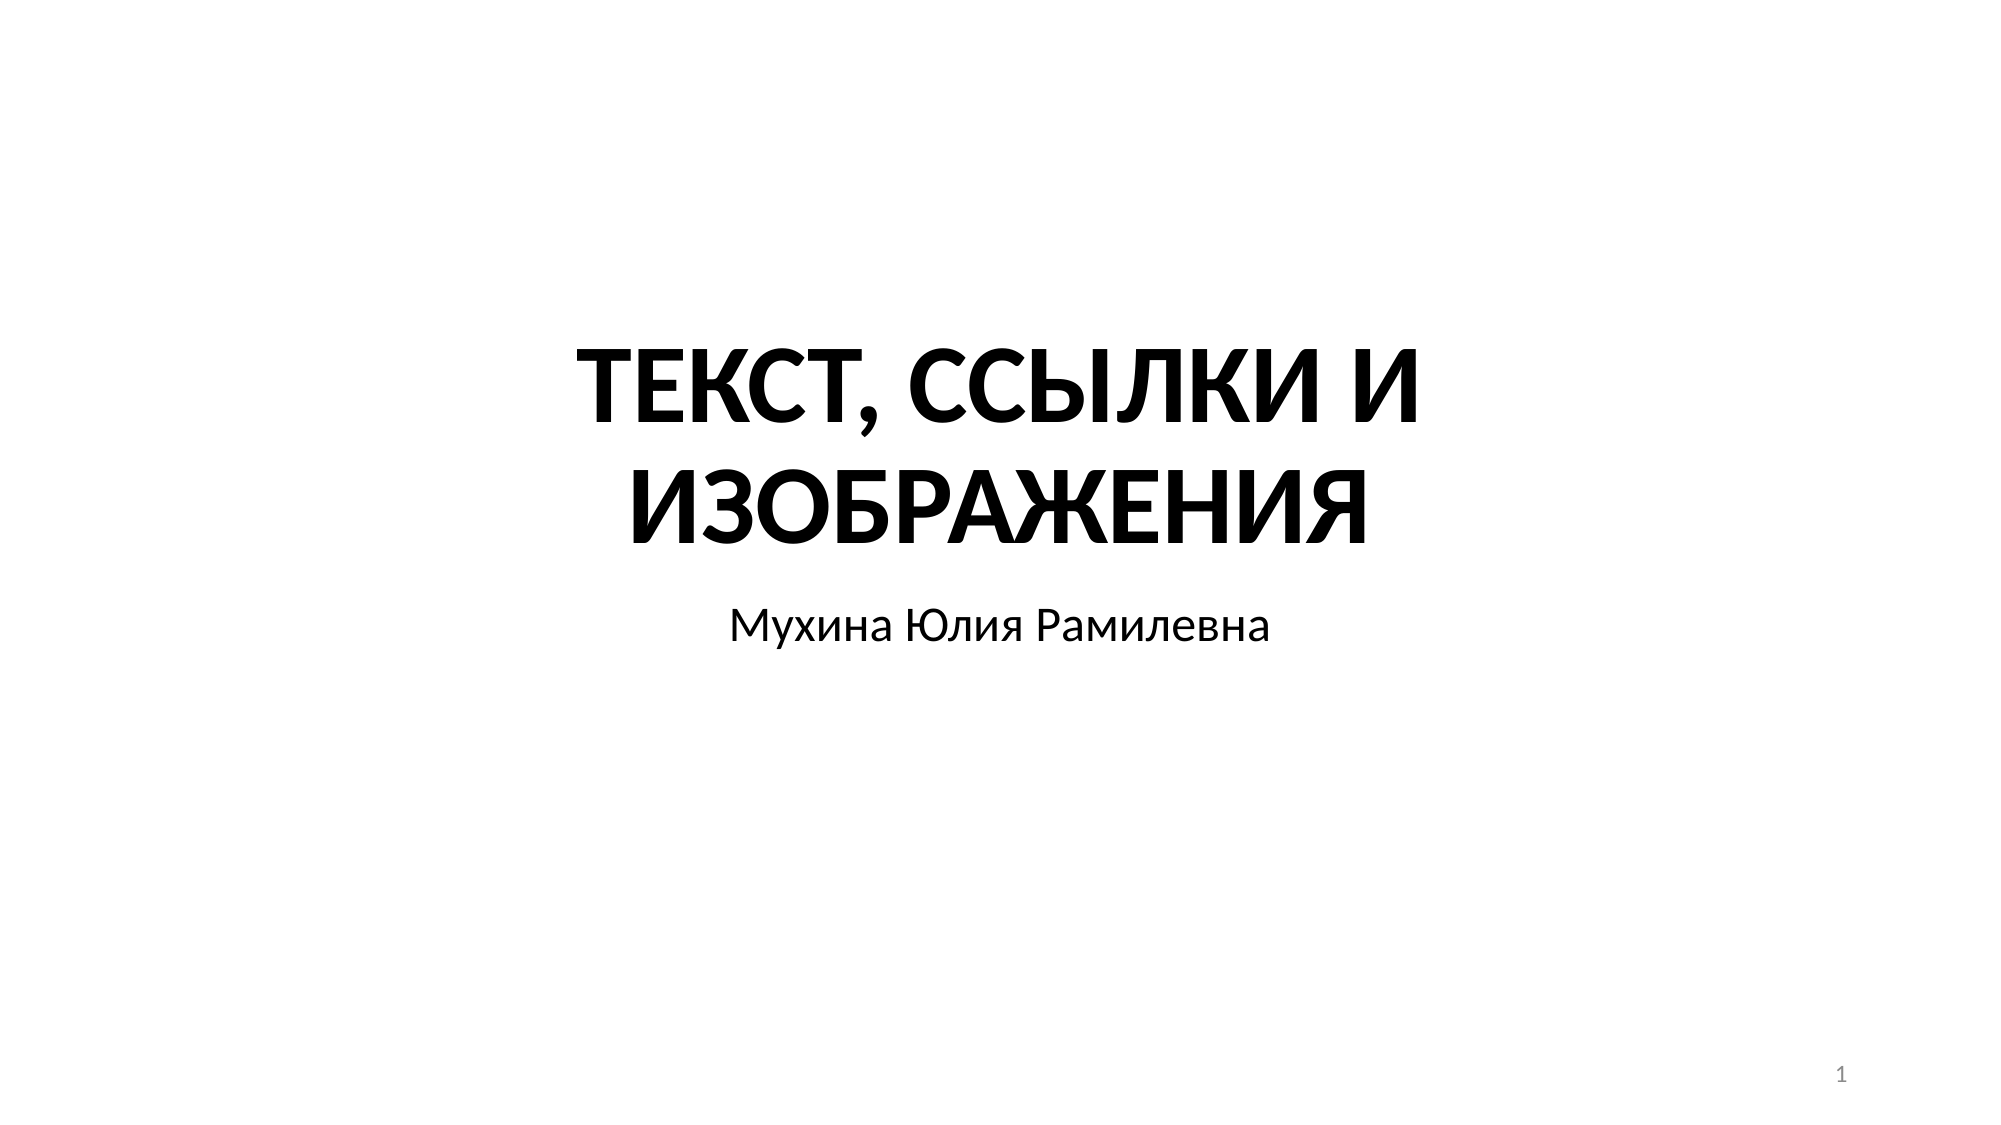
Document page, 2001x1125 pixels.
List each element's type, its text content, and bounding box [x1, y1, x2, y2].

subtitle Мухина Юлия Рамилевна [249, 590, 1750, 863]
slide_number 1 [1412, 1042, 1863, 1103]
title ТЕКСТ, ССЫЛКИ И ИЗОБРАЖЕНИЯ [249, 184, 1750, 576]
